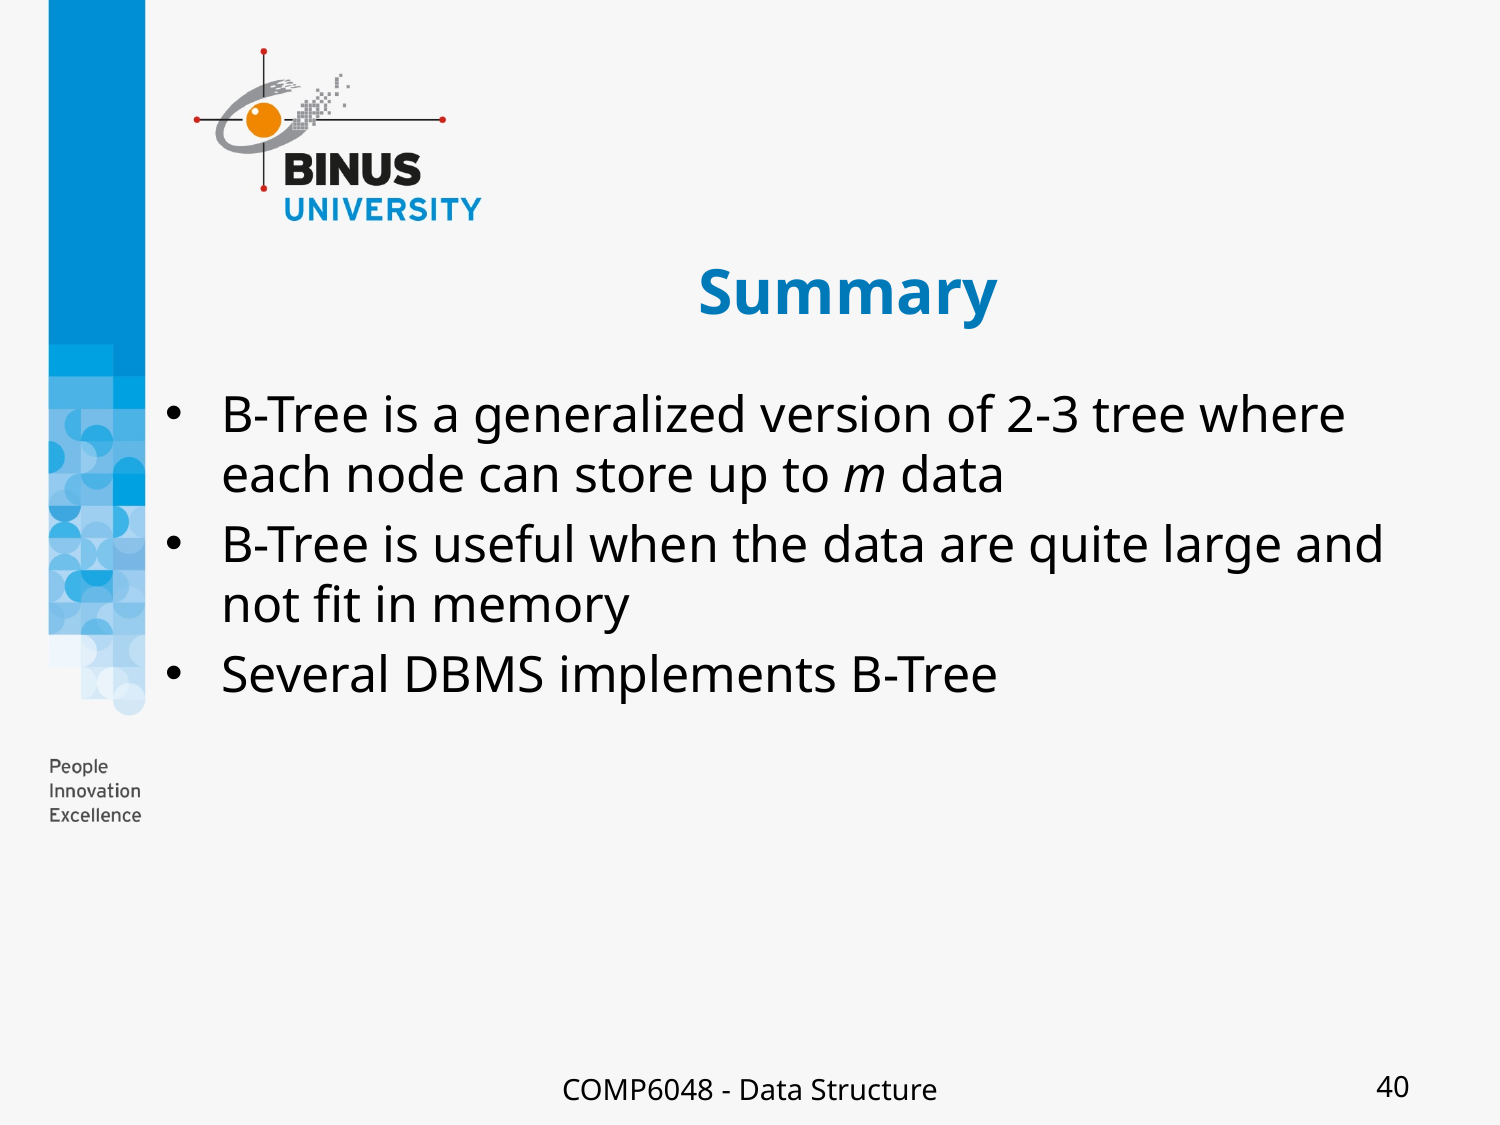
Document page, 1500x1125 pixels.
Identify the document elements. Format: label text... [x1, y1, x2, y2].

list B-Tree is a generalized version of 2-3 tree where each node can store up to m data B-Tree is useful when the data are quite large and not fit in memory Several DBMS implements B-Tree [150, 375, 1438, 986]
picture [0, 0, 1500, 845]
footer COMP6048 - Data Structure [512, 1058, 988, 1119]
slide_number 40 [1074, 1058, 1425, 1119]
title Summary [287, 224, 1409, 355]
